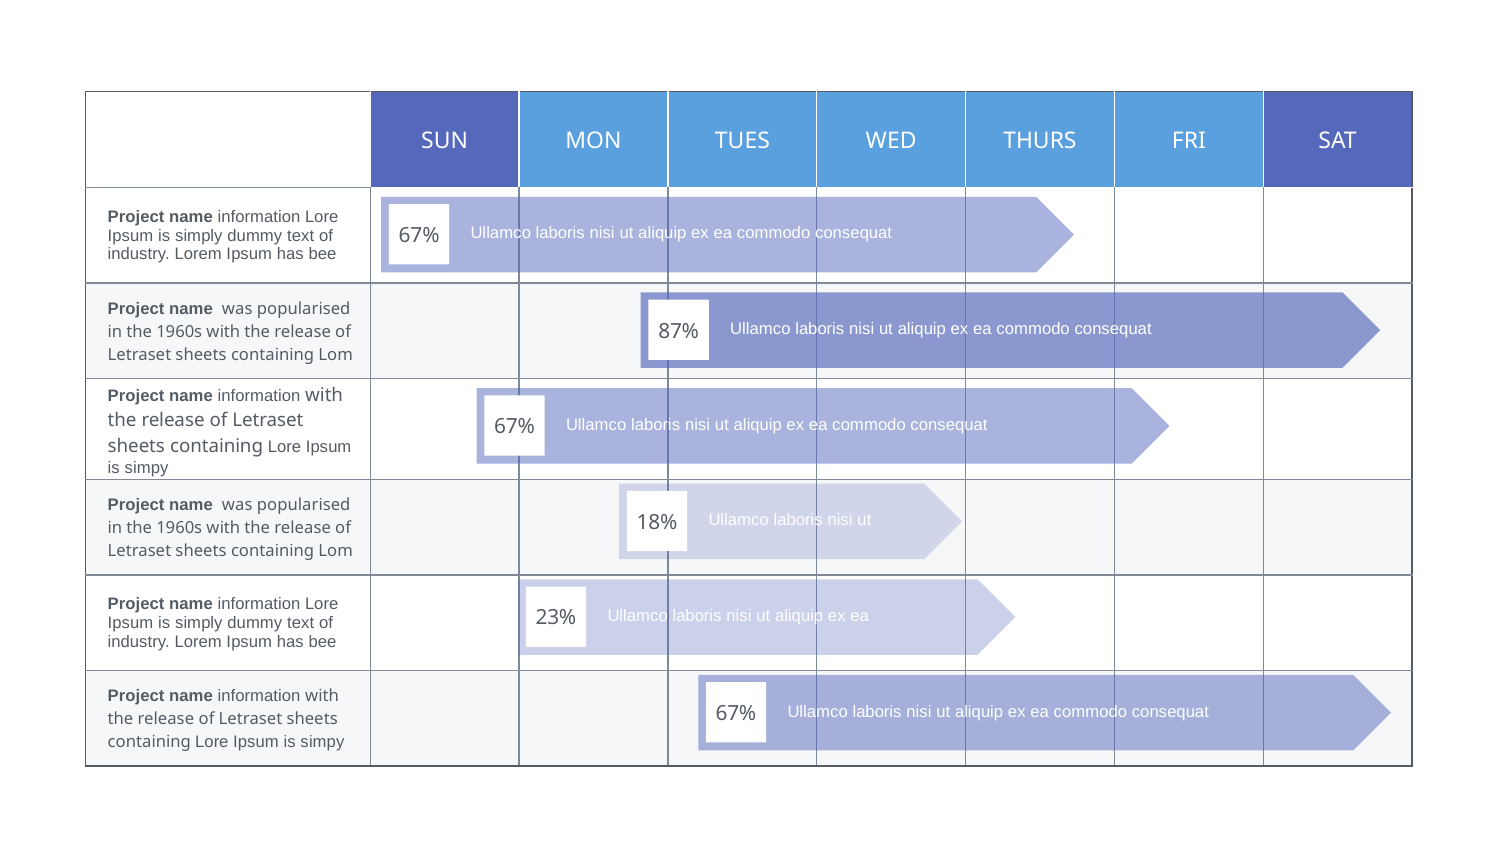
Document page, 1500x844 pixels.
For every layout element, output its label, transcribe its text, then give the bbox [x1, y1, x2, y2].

table_header MON [520, 92, 667, 187]
table_cell [1264, 480, 1411, 574]
table_cell [669, 671, 816, 765]
table_cell [520, 284, 667, 378]
table_cell [520, 671, 667, 765]
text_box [618, 483, 963, 560]
table_cell [966, 284, 1114, 290]
table_cell [966, 760, 1114, 765]
table_cell [1115, 480, 1263, 574]
table_header THURS [966, 92, 1114, 187]
table_cell [817, 188, 965, 195]
table_cell [1115, 379, 1263, 479]
table_cell [669, 568, 816, 574]
table_cell [1115, 284, 1263, 290]
table_cell [817, 664, 965, 670]
table_cell Project name was popularised in the 1960s with the release of Letraset sheets containing Lom [86, 284, 370, 378]
table_cell [1115, 576, 1263, 670]
table_cell [966, 188, 1114, 282]
table_cell [1264, 379, 1411, 479]
table_cell [371, 284, 518, 378]
table_cell [966, 576, 1114, 670]
table_cell [1264, 576, 1411, 670]
table_cell [1264, 671, 1411, 765]
table_cell [371, 188, 518, 282]
table_cell [520, 379, 667, 386]
table_cell [520, 188, 667, 195]
table_cell [520, 480, 667, 574]
table_cell [817, 472, 965, 479]
table_cell [371, 379, 518, 479]
table_cell Project name was popularised in the 1960s with the release of Letraset sheets containing Lom [86, 480, 370, 574]
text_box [380, 196, 1075, 273]
table_cell [817, 760, 965, 765]
table_cell [966, 480, 1114, 574]
table_cell [371, 671, 518, 765]
table_cell [669, 188, 816, 195]
table_cell [1115, 760, 1263, 765]
table_cell [817, 284, 965, 290]
table_header FRI [1115, 92, 1263, 187]
table_cell [669, 472, 816, 479]
table_header SAT [1264, 92, 1411, 187]
table_cell [817, 566, 965, 574]
table_cell Project name information with the release of Letraset sheets containing Lore Ipsum is simpy [86, 671, 370, 765]
table_cell [817, 379, 965, 386]
table_cell [669, 379, 816, 386]
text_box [517, 579, 1016, 656]
table_cell [966, 472, 1114, 479]
table_cell [520, 664, 667, 670]
table_cell [669, 284, 816, 290]
table_cell Project name information with the release of Letraset sheets containing Lore Ipsum is simpy [86, 379, 370, 479]
table_header WED [817, 92, 965, 187]
table_cell [520, 472, 667, 479]
table_cell [1115, 188, 1263, 282]
table_header SUN [371, 92, 518, 187]
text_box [640, 292, 1381, 369]
table_header [86, 92, 370, 187]
table_cell [1264, 284, 1411, 378]
table_cell [817, 480, 965, 484]
table_cell [966, 379, 1114, 386]
table_cell Project name information Lore Ipsum is simply dummy text of industry. Lorem Ipsum has bee [86, 576, 370, 670]
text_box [476, 387, 1170, 464]
table_cell [371, 576, 518, 670]
table_cell [1264, 188, 1411, 282]
table_cell [371, 480, 518, 574]
table_cell [669, 664, 816, 670]
table_header TUES [669, 92, 816, 187]
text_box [698, 674, 1392, 751]
table_cell Project name information Lore Ipsum is simply dummy text of industry. Lorem Ipsum has bee [86, 188, 370, 282]
